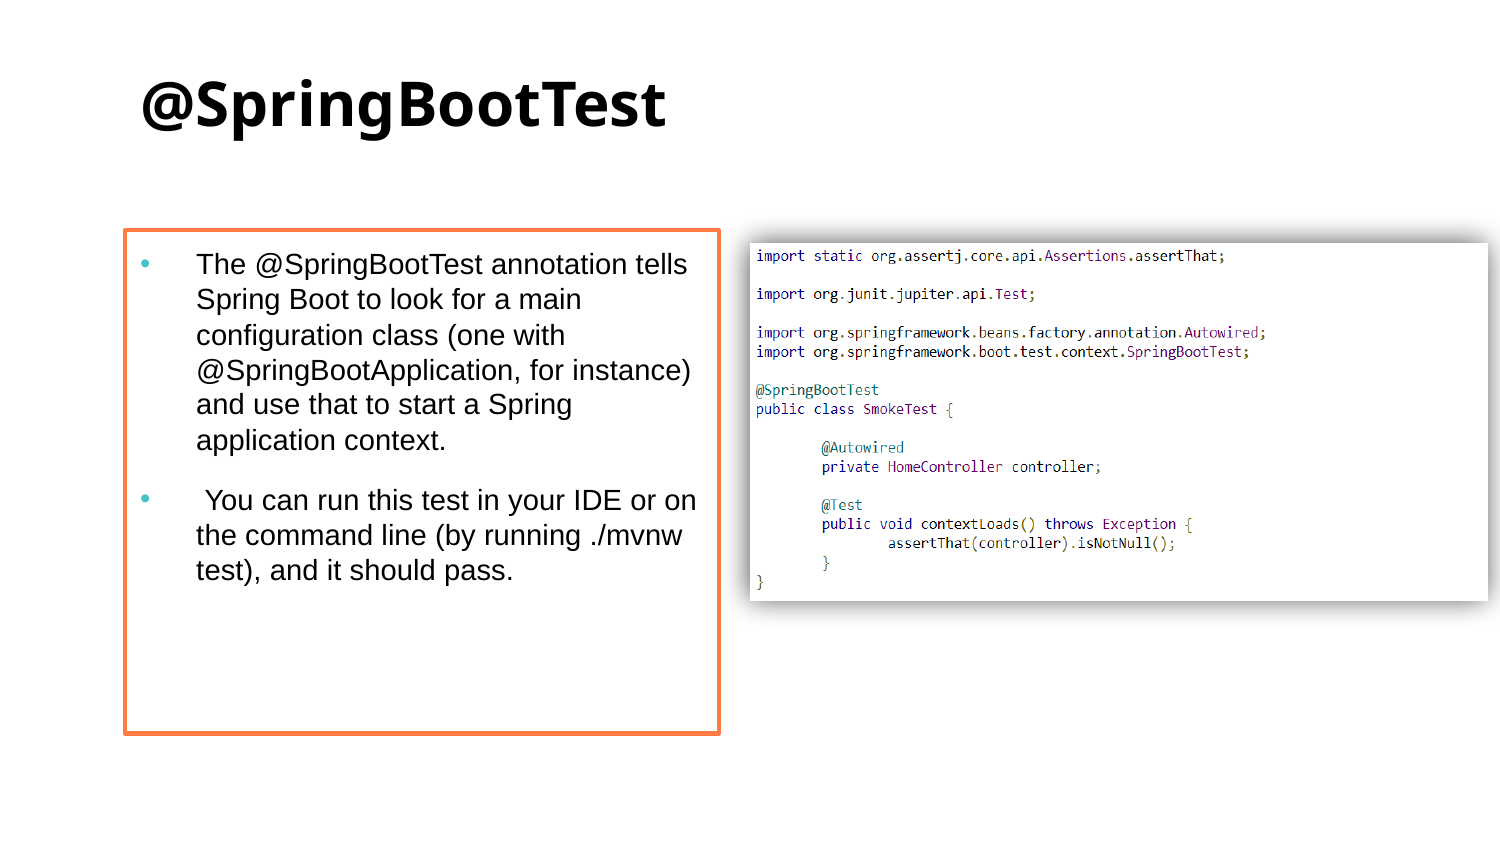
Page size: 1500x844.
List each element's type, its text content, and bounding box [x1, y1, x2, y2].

title @SpringBootTest [125, 57, 1375, 147]
list The @SpringBootTest annotation tells Spring Boot to look for a main configuration class (one with @SpringBootApplication, for instance) and use that to start a Spring application context. You can run this test in your IDE or on the command line (by running ./mvnw test), and it should pass. [123, 228, 721, 736]
picture [749, 243, 1488, 601]
